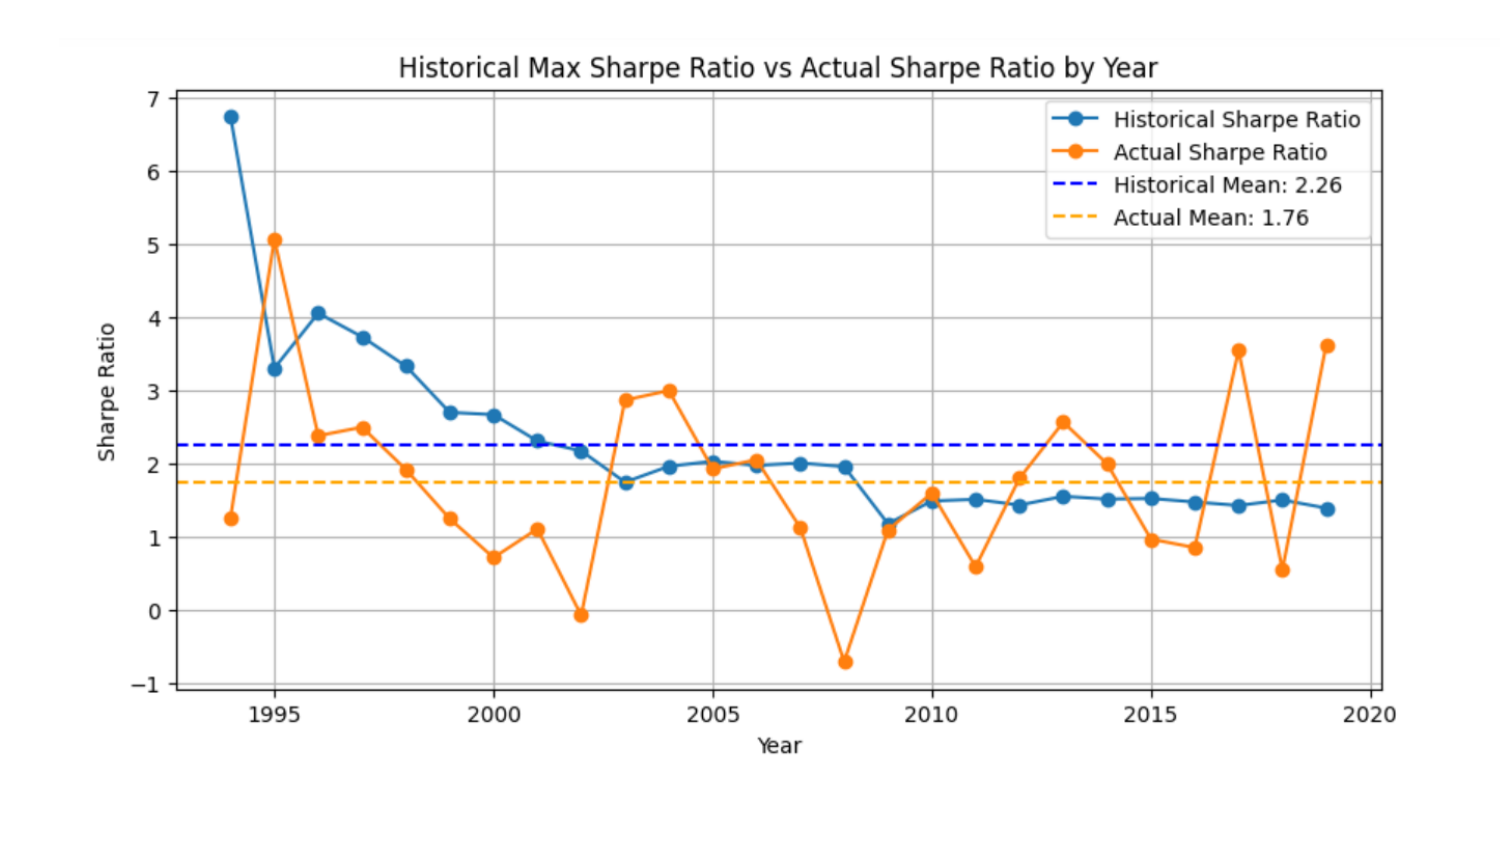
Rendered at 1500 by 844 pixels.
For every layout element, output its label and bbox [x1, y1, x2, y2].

picture [59, 38, 1500, 774]
